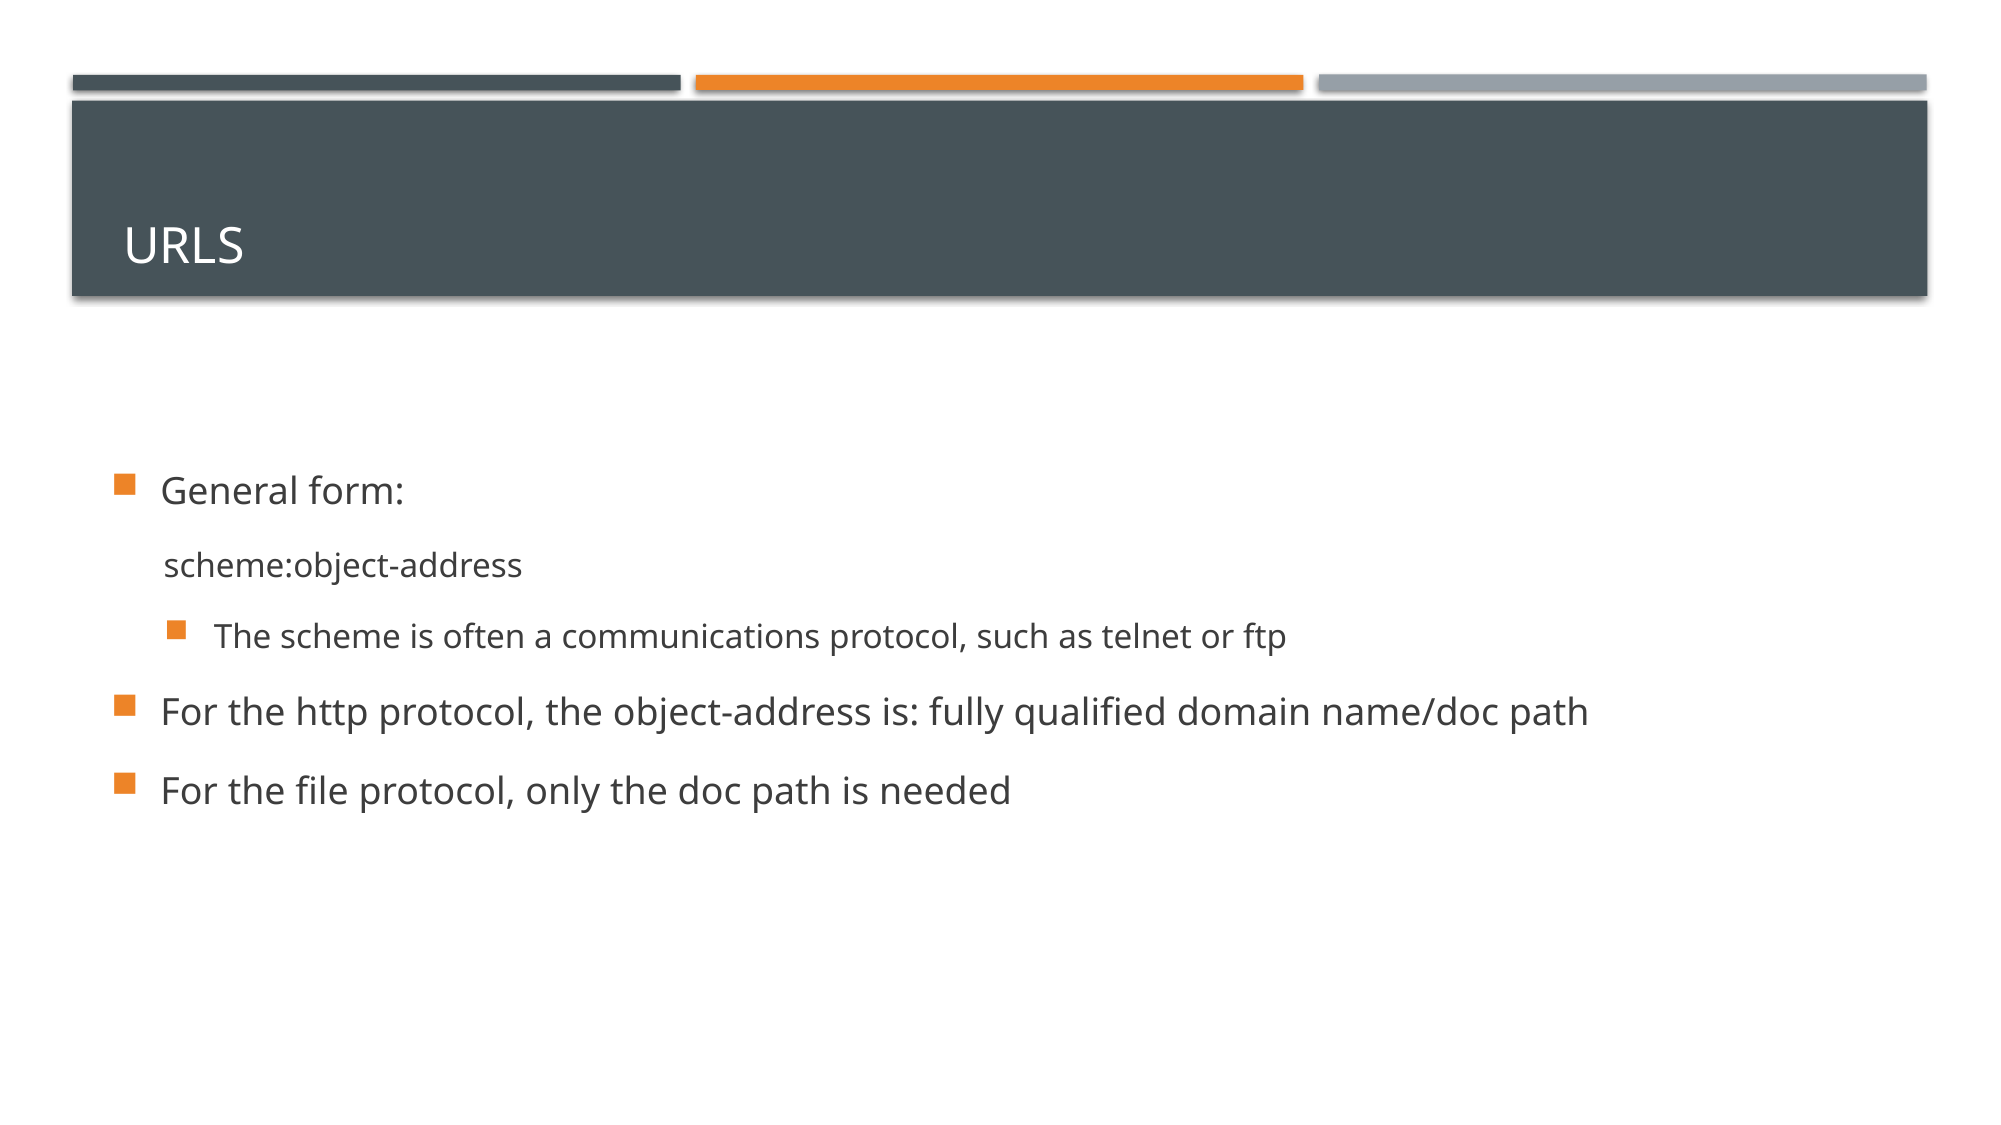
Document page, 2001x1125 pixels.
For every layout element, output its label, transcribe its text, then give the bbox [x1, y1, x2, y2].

list General form: scheme:object-address The scheme is often a communications protocol, such as telnet or ftp For the http protocol, the object-address is: fully qualified domain name/doc path For the file protocol, only the doc path is needed [95, 383, 1905, 962]
title URLs [95, 115, 1905, 282]
